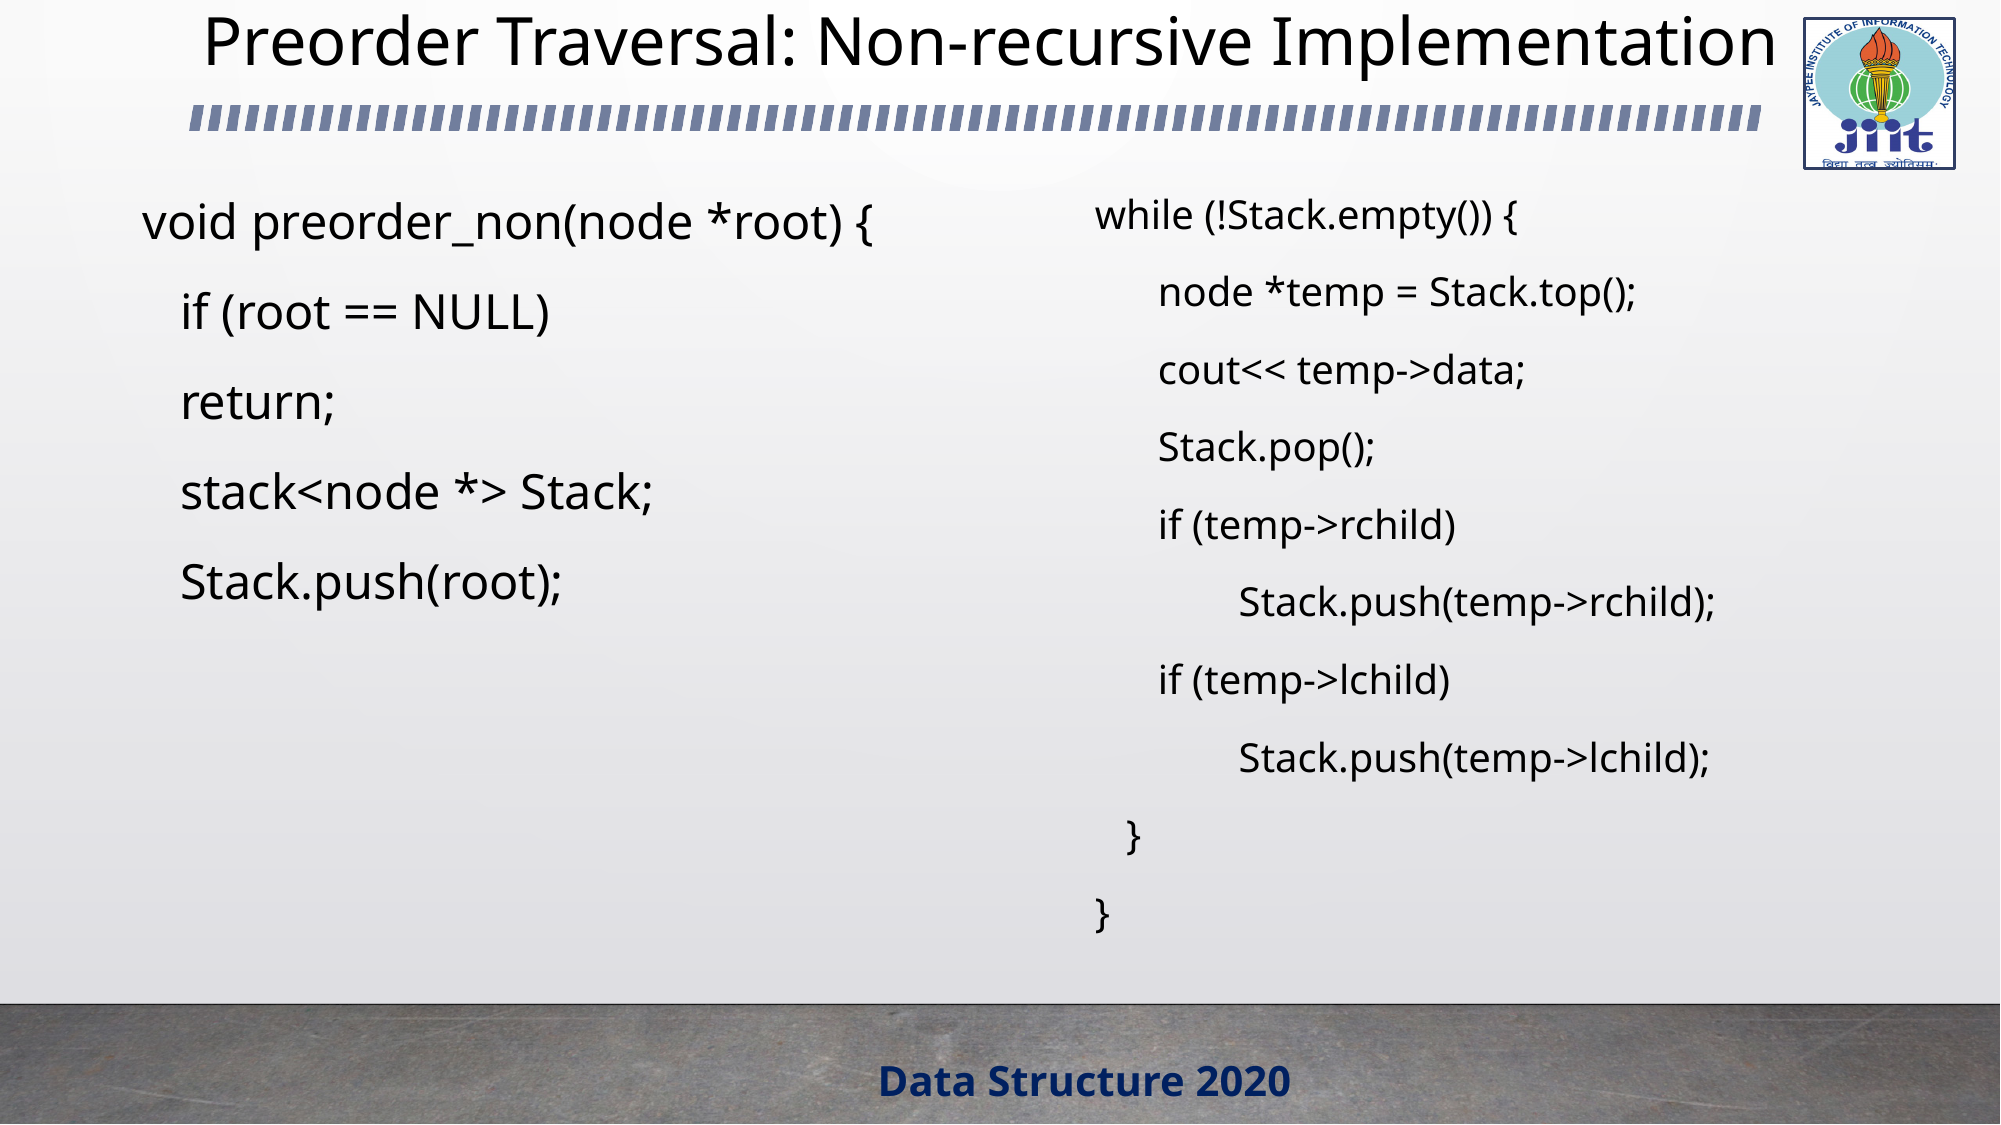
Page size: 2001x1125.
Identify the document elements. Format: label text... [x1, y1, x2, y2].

picture [0, 1004, 2000, 1124]
list void preorder_non(node *root) { if (root == NULL) return; stack<node *> Stack; Stack.push(root); [127, 172, 906, 639]
text_box while (!Stack.empty()) { node *temp = Stack.top(); cout<< temp->data; Stack.pop(); if (temp->rchild) Stack.push(temp->rchild); if (temp->lchild) Stack.push(temp->lchild); } } [1079, 172, 1858, 943]
title Preorder Traversal: Non-recursive Implementation [187, 0, 1851, 173]
picture [1851, 20, 1953, 167]
